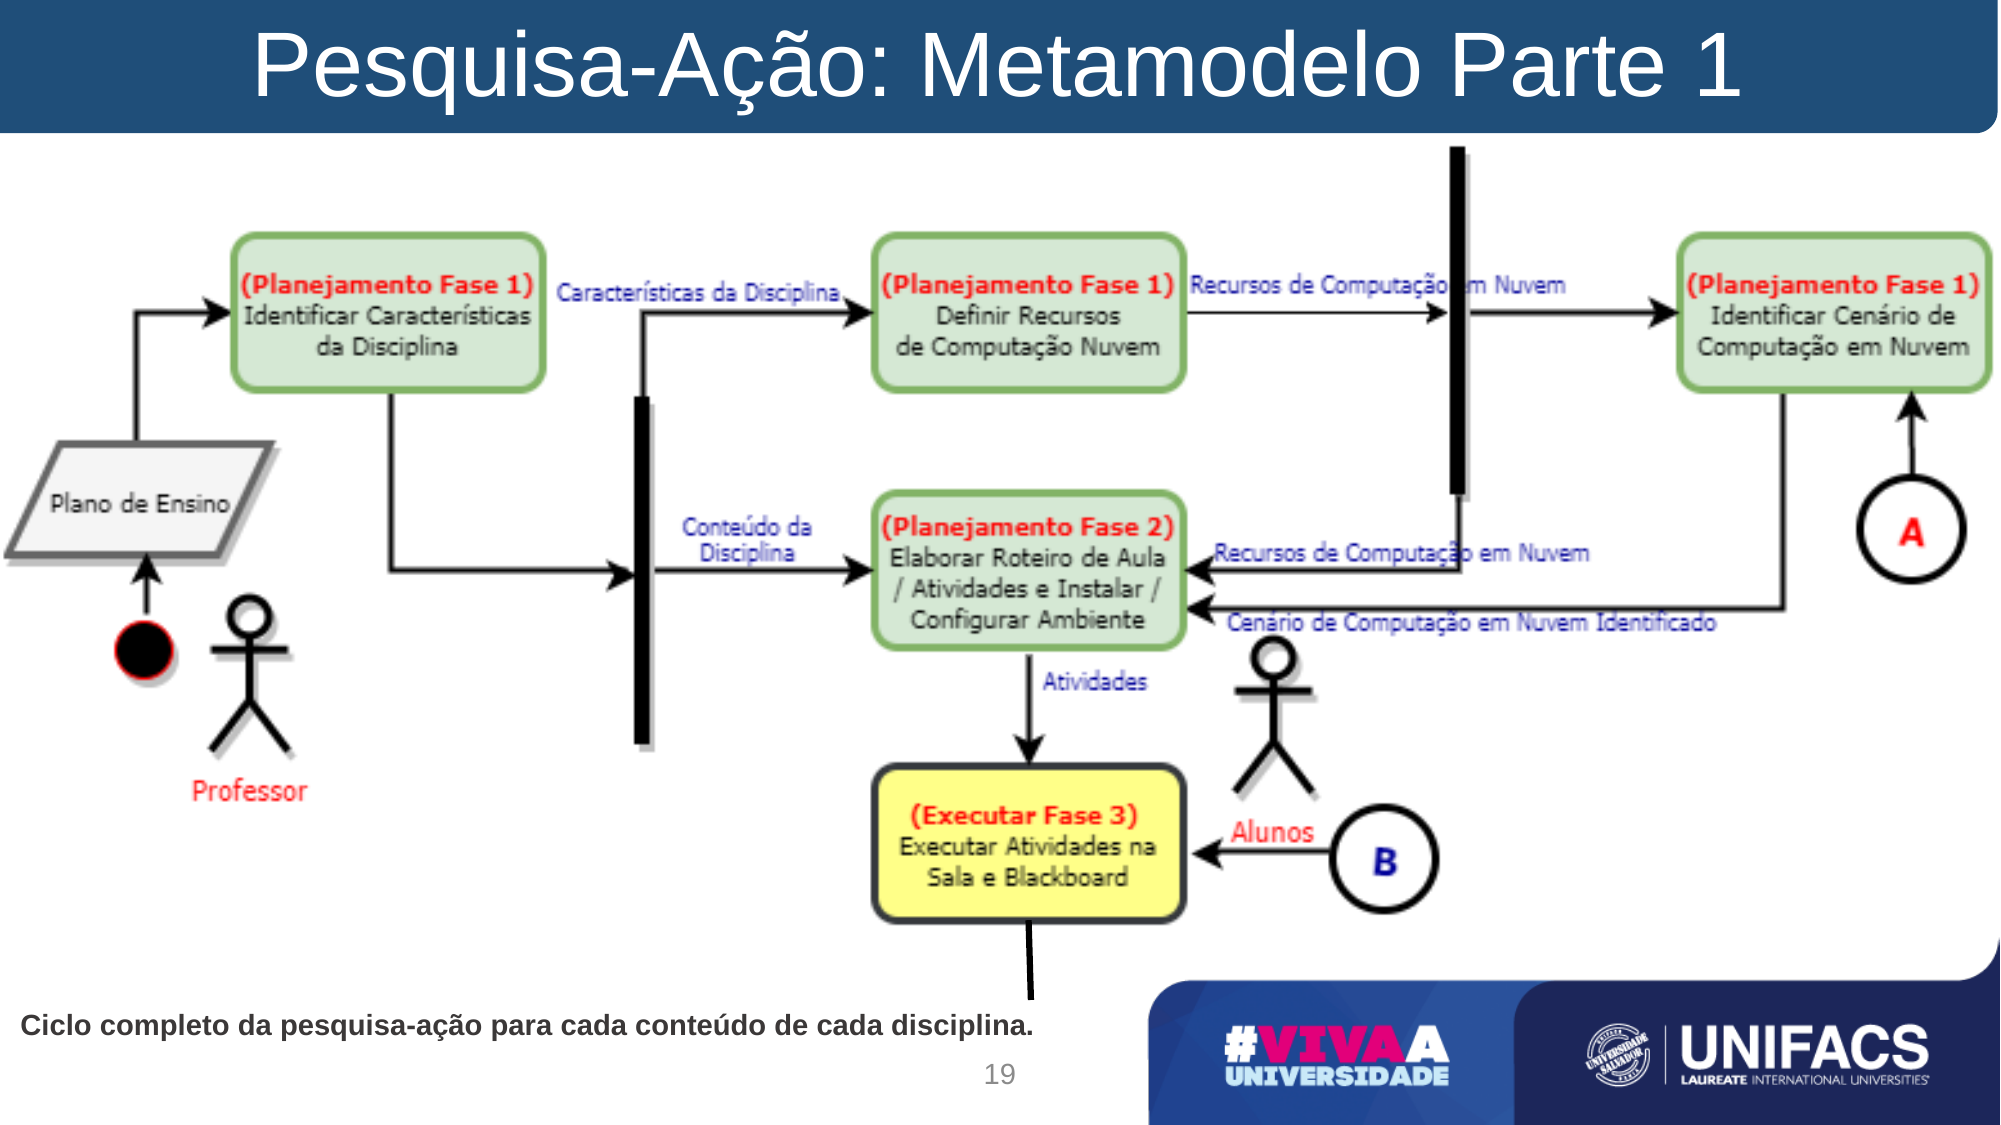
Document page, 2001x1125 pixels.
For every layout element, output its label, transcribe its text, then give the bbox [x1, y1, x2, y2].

picture [499, 932, 2000, 1125]
title Pesquisa-Ação: Metamodelo Parte 1 [0, 0, 1998, 134]
picture [2, 137, 1996, 928]
text_box Ciclo completo da pesquisa-ação para cada conteúdo de cada disciplina. [5, 998, 499, 1049]
